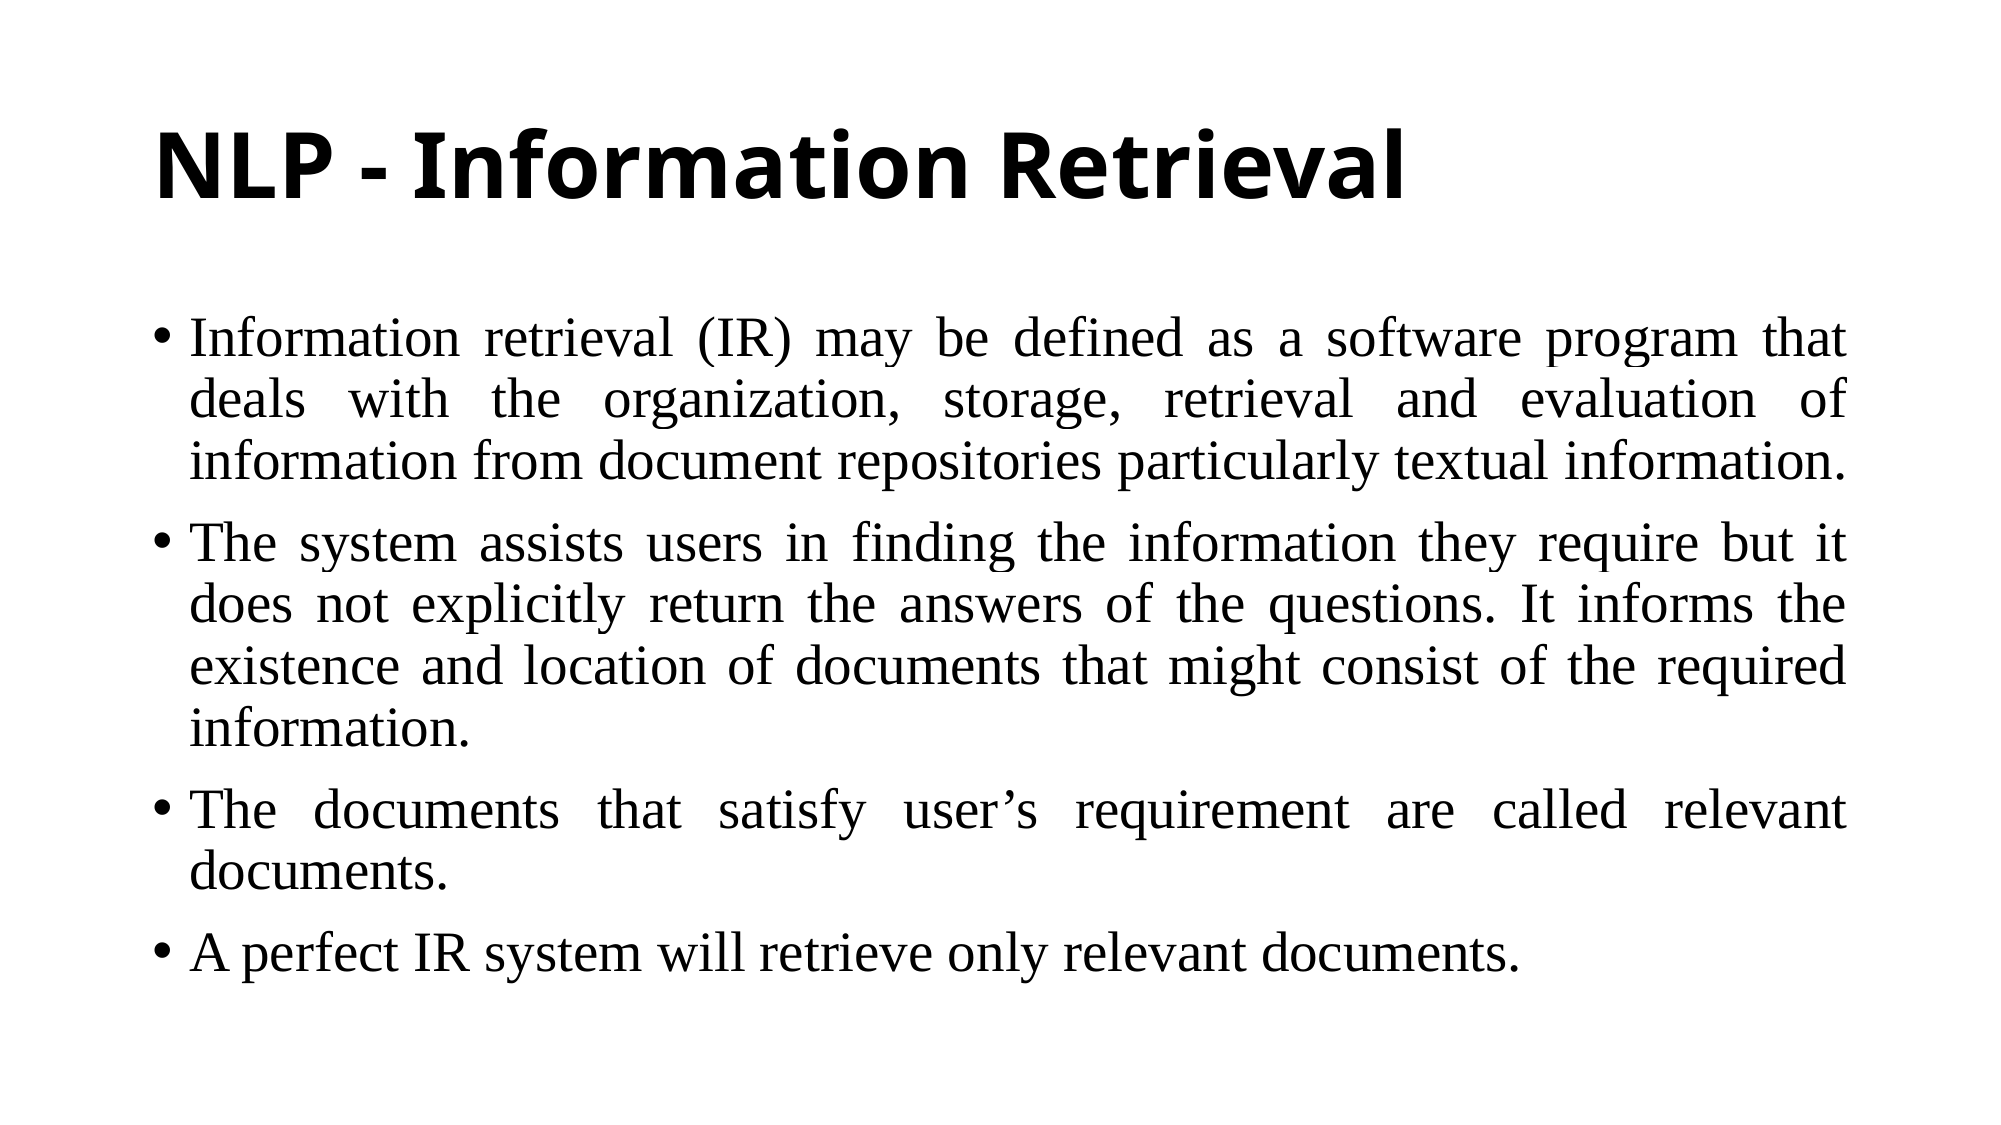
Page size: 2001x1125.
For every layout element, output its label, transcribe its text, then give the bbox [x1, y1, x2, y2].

list Information retrieval (IR) may be defined as a software program that deals with the organization, storage, retrieval and evaluation of information from document repositories particularly textual information. The system assists users in finding the information they require but it does not explicitly return the answers of the questions. It informs the existence and location of documents that might consist of the required information. The documents that satisfy user’s requirement are called relevant documents. A perfect IR system will retrieve only relevant documents. [137, 299, 1863, 1014]
title NLP - Information Retrieval [137, 59, 1863, 278]
